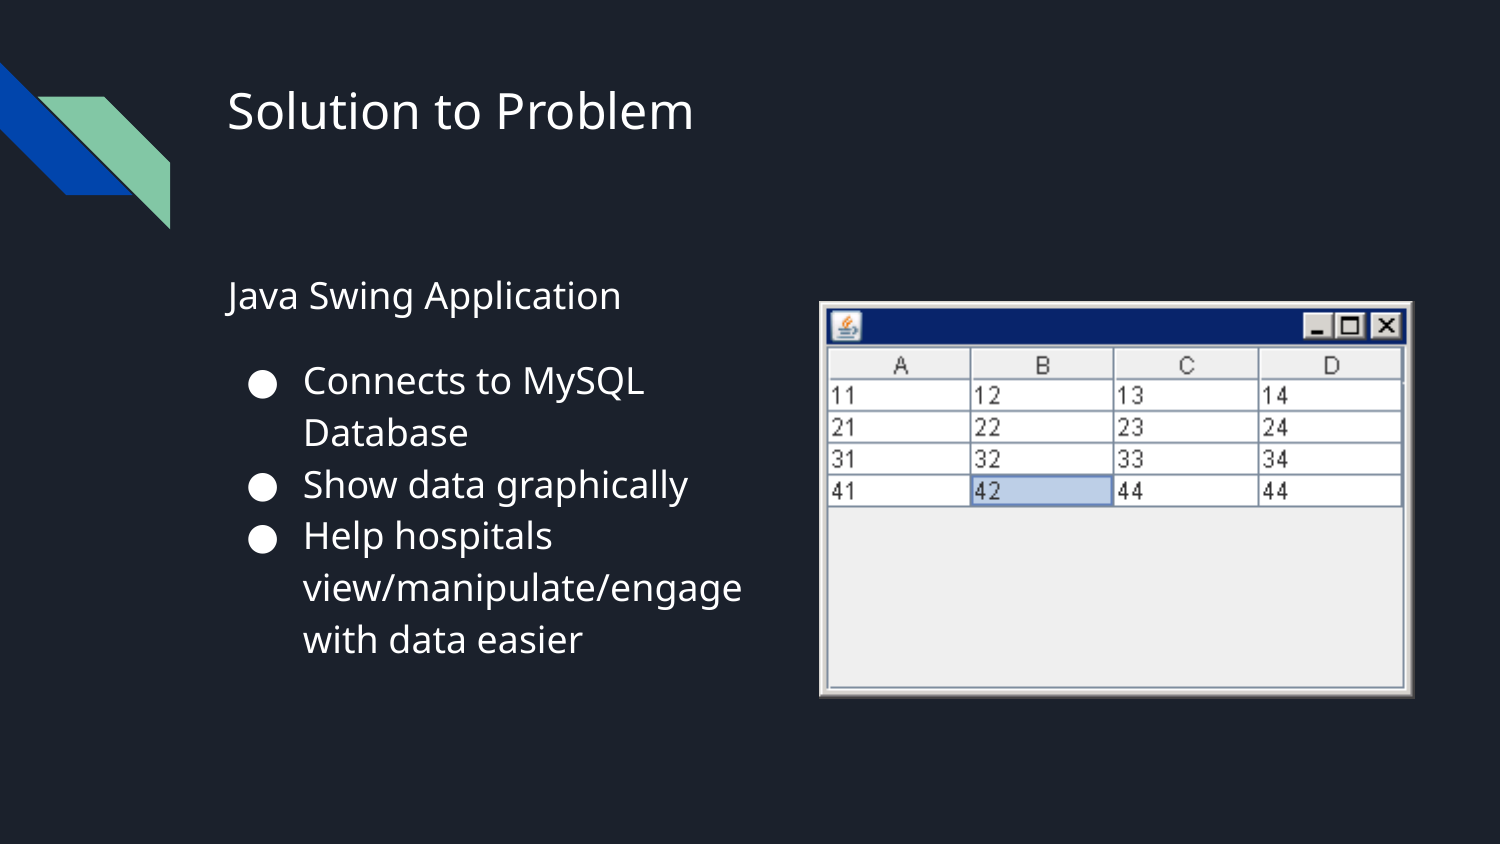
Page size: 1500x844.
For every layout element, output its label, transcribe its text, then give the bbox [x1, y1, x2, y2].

list Java Swing Application Connects to MySQL Database Show data graphically Help hospitals view/manipulate/engage with data easier [212, 250, 791, 728]
picture [818, 301, 1415, 699]
title Solution to Problem [212, 64, 1368, 215]
